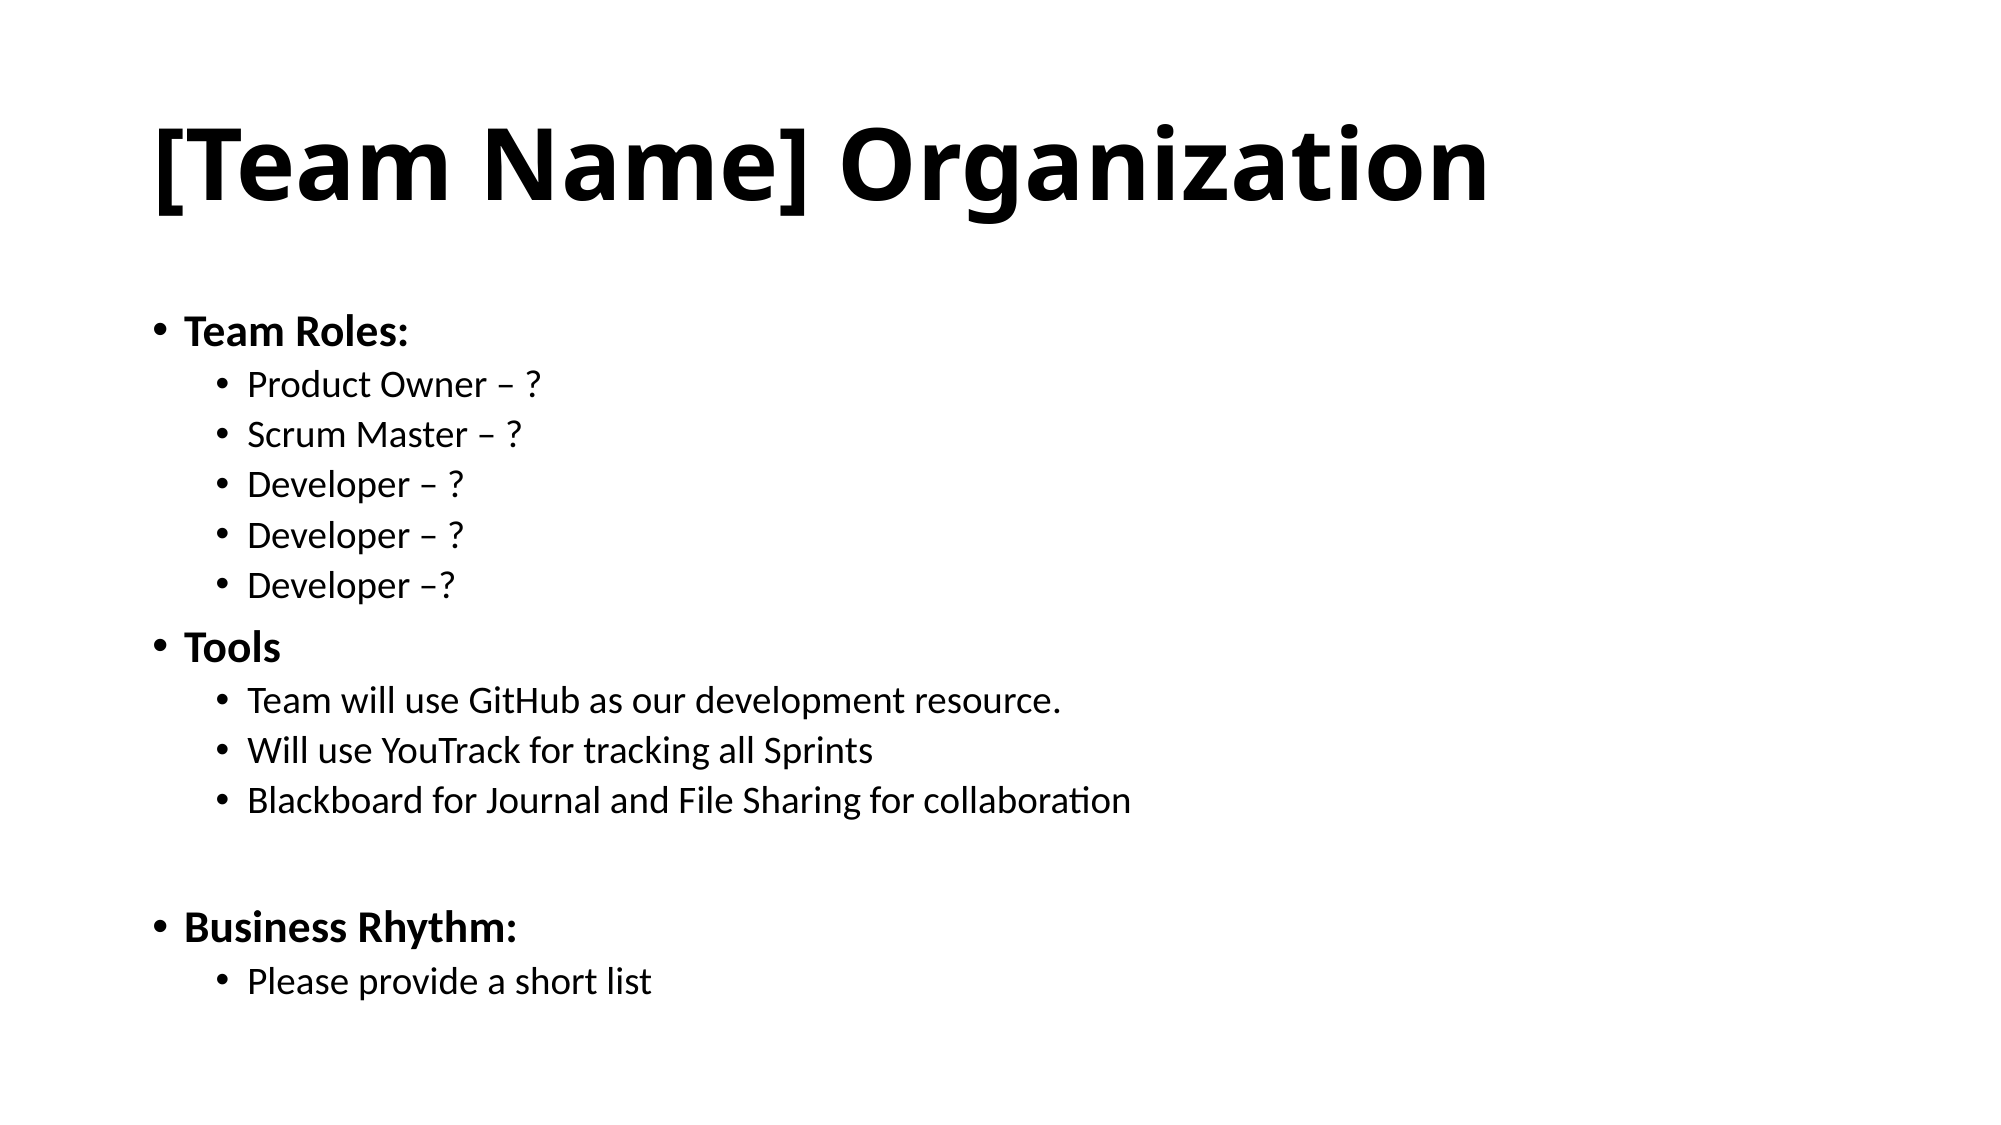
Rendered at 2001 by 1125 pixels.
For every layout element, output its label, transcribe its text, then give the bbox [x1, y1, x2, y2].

title [Team Name] Organization [137, 59, 1863, 278]
list Team Roles: Product Owner – ? Scrum Master – ? Developer – ? Developer – ? Developer –? Tools Team will use GitHub as our development resource. Will use YouTrack for tracking all Sprints Blackboard for Journal and File Sharing for collaboration Business Rhythm: Please provide a short list [137, 299, 1863, 1014]
